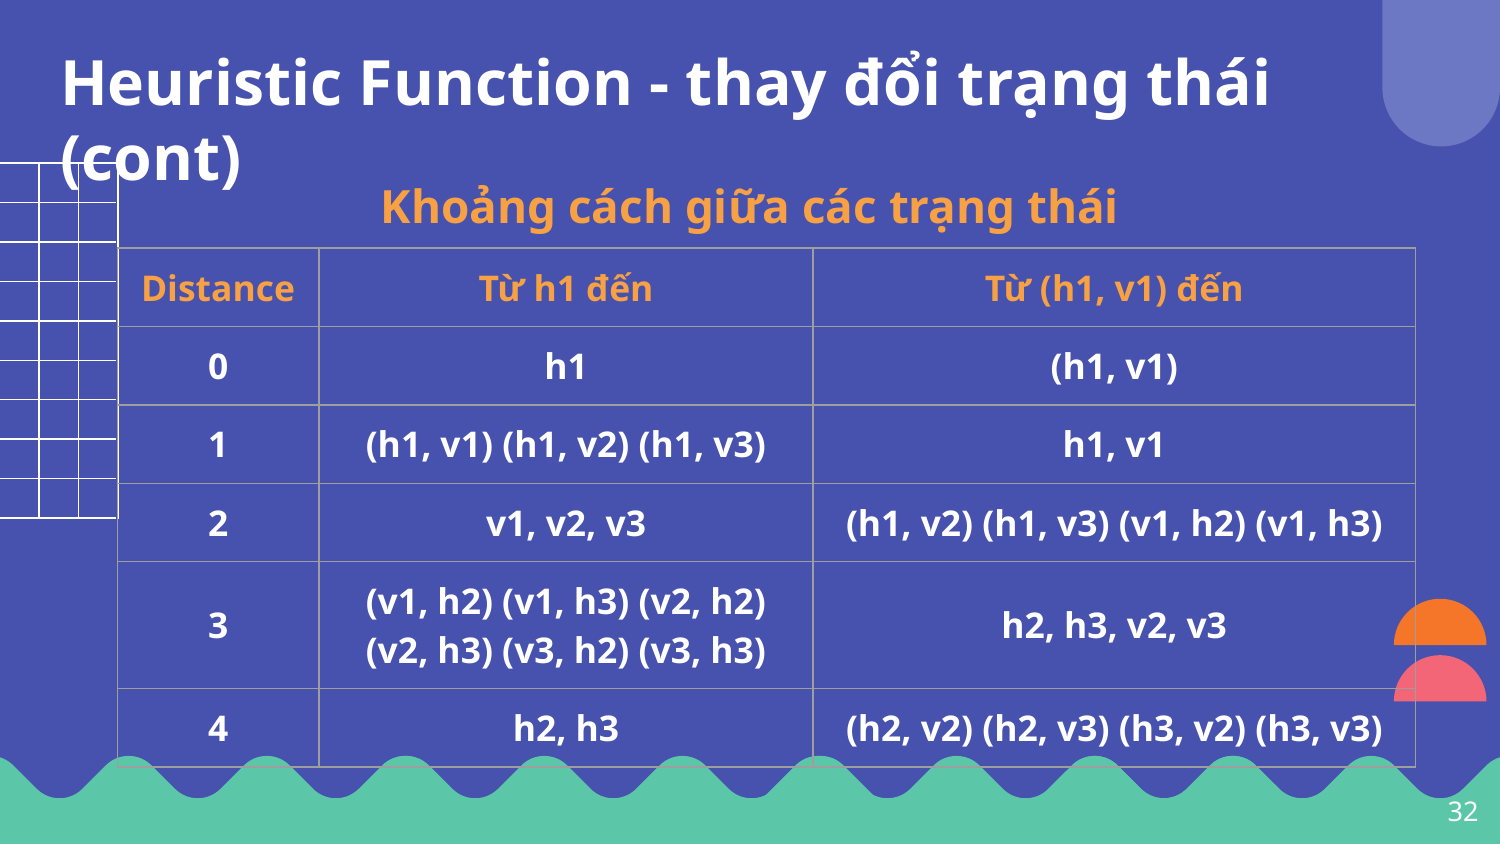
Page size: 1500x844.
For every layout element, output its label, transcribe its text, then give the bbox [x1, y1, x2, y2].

table_cell 3 [118, 562, 318, 688]
table_header Distance [118, 249, 318, 326]
subtitle Khoảng cách giữa các trạng thái [125, 158, 1375, 247]
table_cell (h1, v1) (h1, v2) (h1, v3) [320, 406, 812, 483]
table_cell (h1, v2) (h1, v3) (v1, h2) (v1, h3) [814, 484, 1415, 561]
table_cell 0 [118, 327, 318, 404]
table_cell (h1, v1) [814, 327, 1415, 404]
table_cell 2 [118, 484, 318, 561]
table_cell h1, v1 [814, 406, 1415, 483]
table_cell 4 [118, 689, 318, 766]
table_cell 1 [118, 406, 318, 483]
table_cell v1, v2, v3 [320, 484, 812, 561]
table_header Từ h1 đến [320, 249, 812, 326]
table_cell (v1, h2) (v1, h3) (v2, h2) (v2, h3) (v3, h2) (v3, h3) [320, 562, 812, 688]
slide_number ‹#› [1403, 779, 1494, 844]
table_cell h2, h3, v2, v3 [814, 562, 1415, 688]
table_cell h2, h3 [320, 689, 812, 766]
table_header Từ (h1, v1) đến [814, 249, 1415, 326]
title Heuristic Function - thay đổi trạng thái (cont) [45, 28, 1455, 123]
table_cell (h2, v2) (h2, v3) (h3, v2) (h3, v3) [814, 689, 1415, 766]
table_cell h1 [320, 327, 812, 404]
